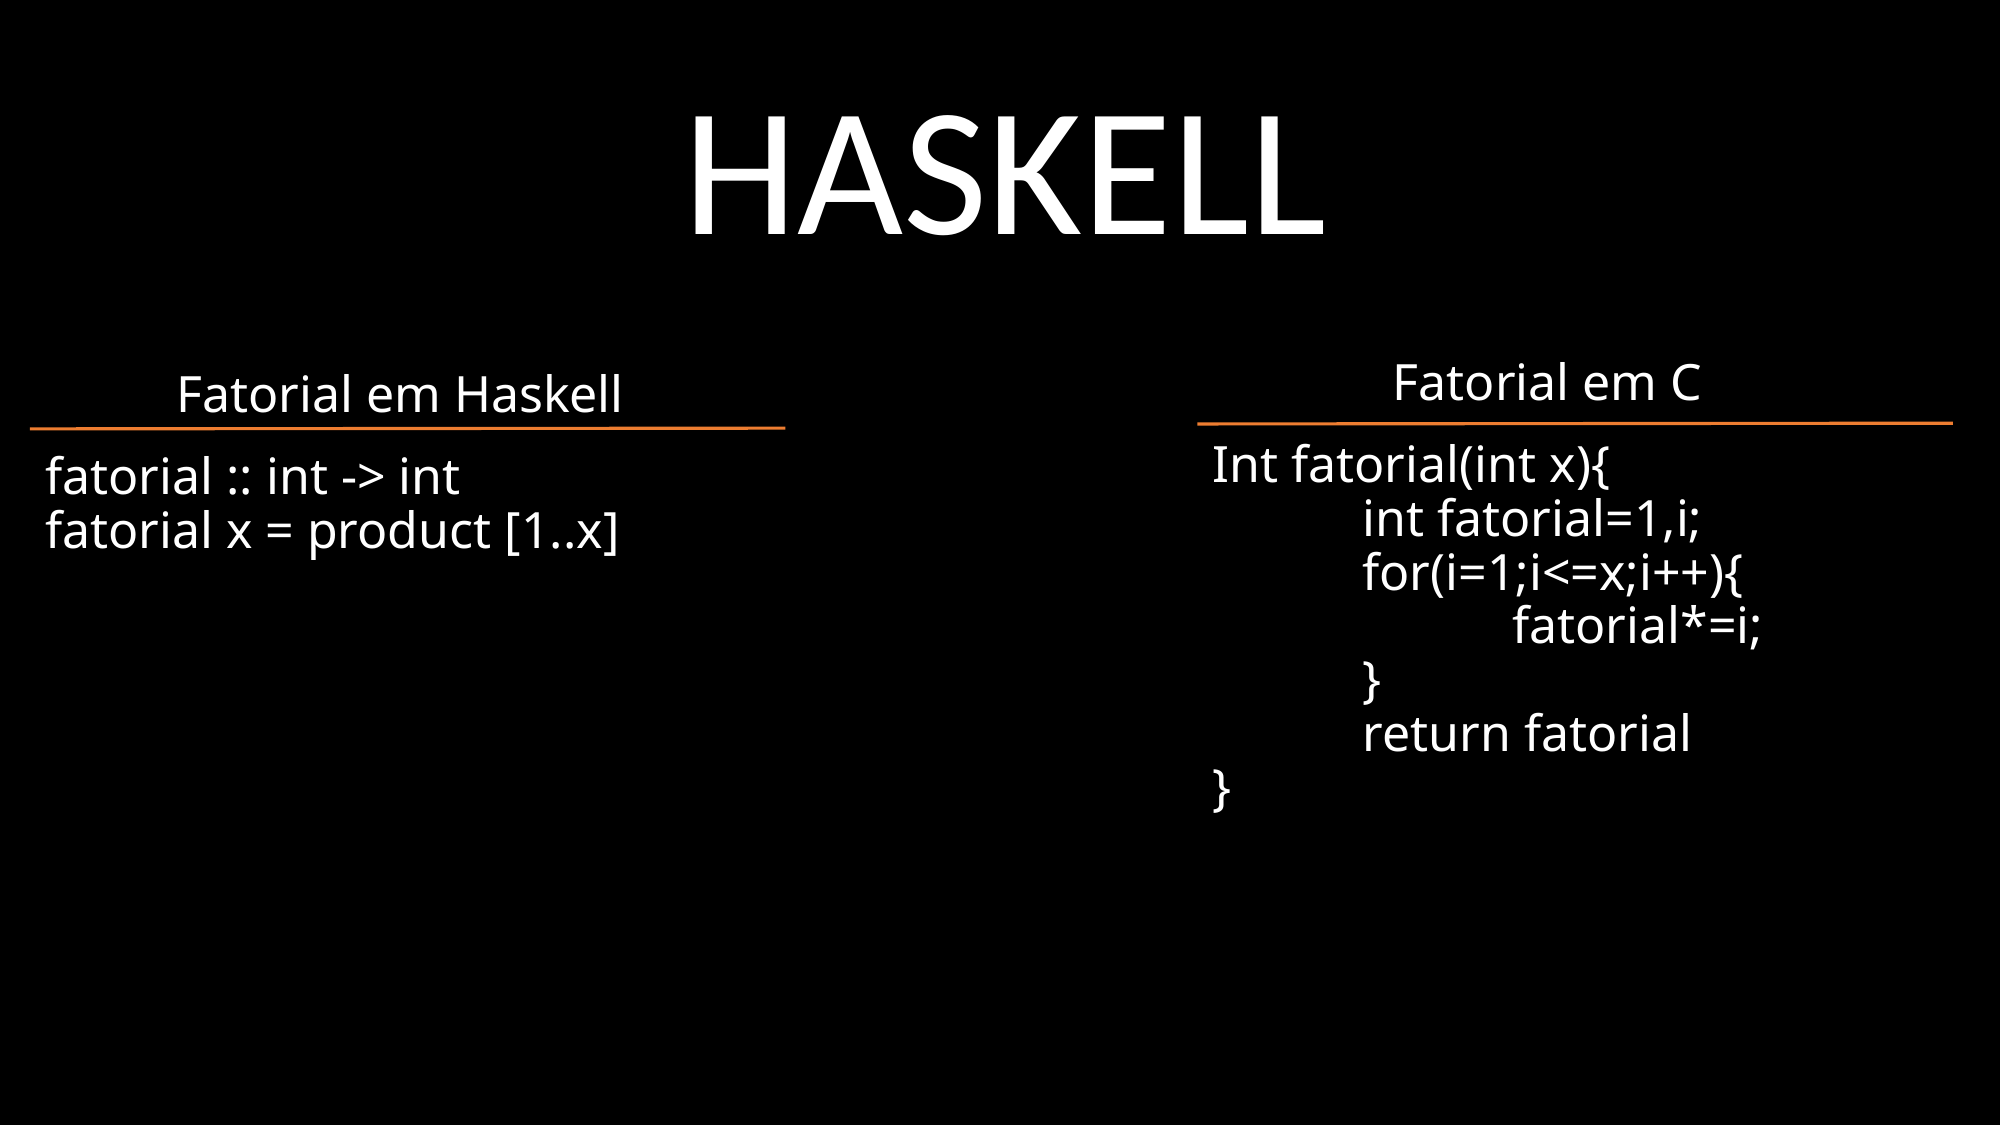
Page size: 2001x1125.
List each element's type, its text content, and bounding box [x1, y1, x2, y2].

text_box Int fatorial(int x){ int fatorial=1,i; for(i=1;i<=x;i++){ fatorial*=i; } return fatorial } [1197, 428, 2000, 825]
text_box Fatorial em C [1377, 289, 2000, 419]
text_box Fatorial em Haskell [161, 301, 936, 432]
text_box Haskell [668, 0, 1629, 242]
title fatorial :: int -> int fatorial x = product [1..x] [29, 437, 805, 567]
